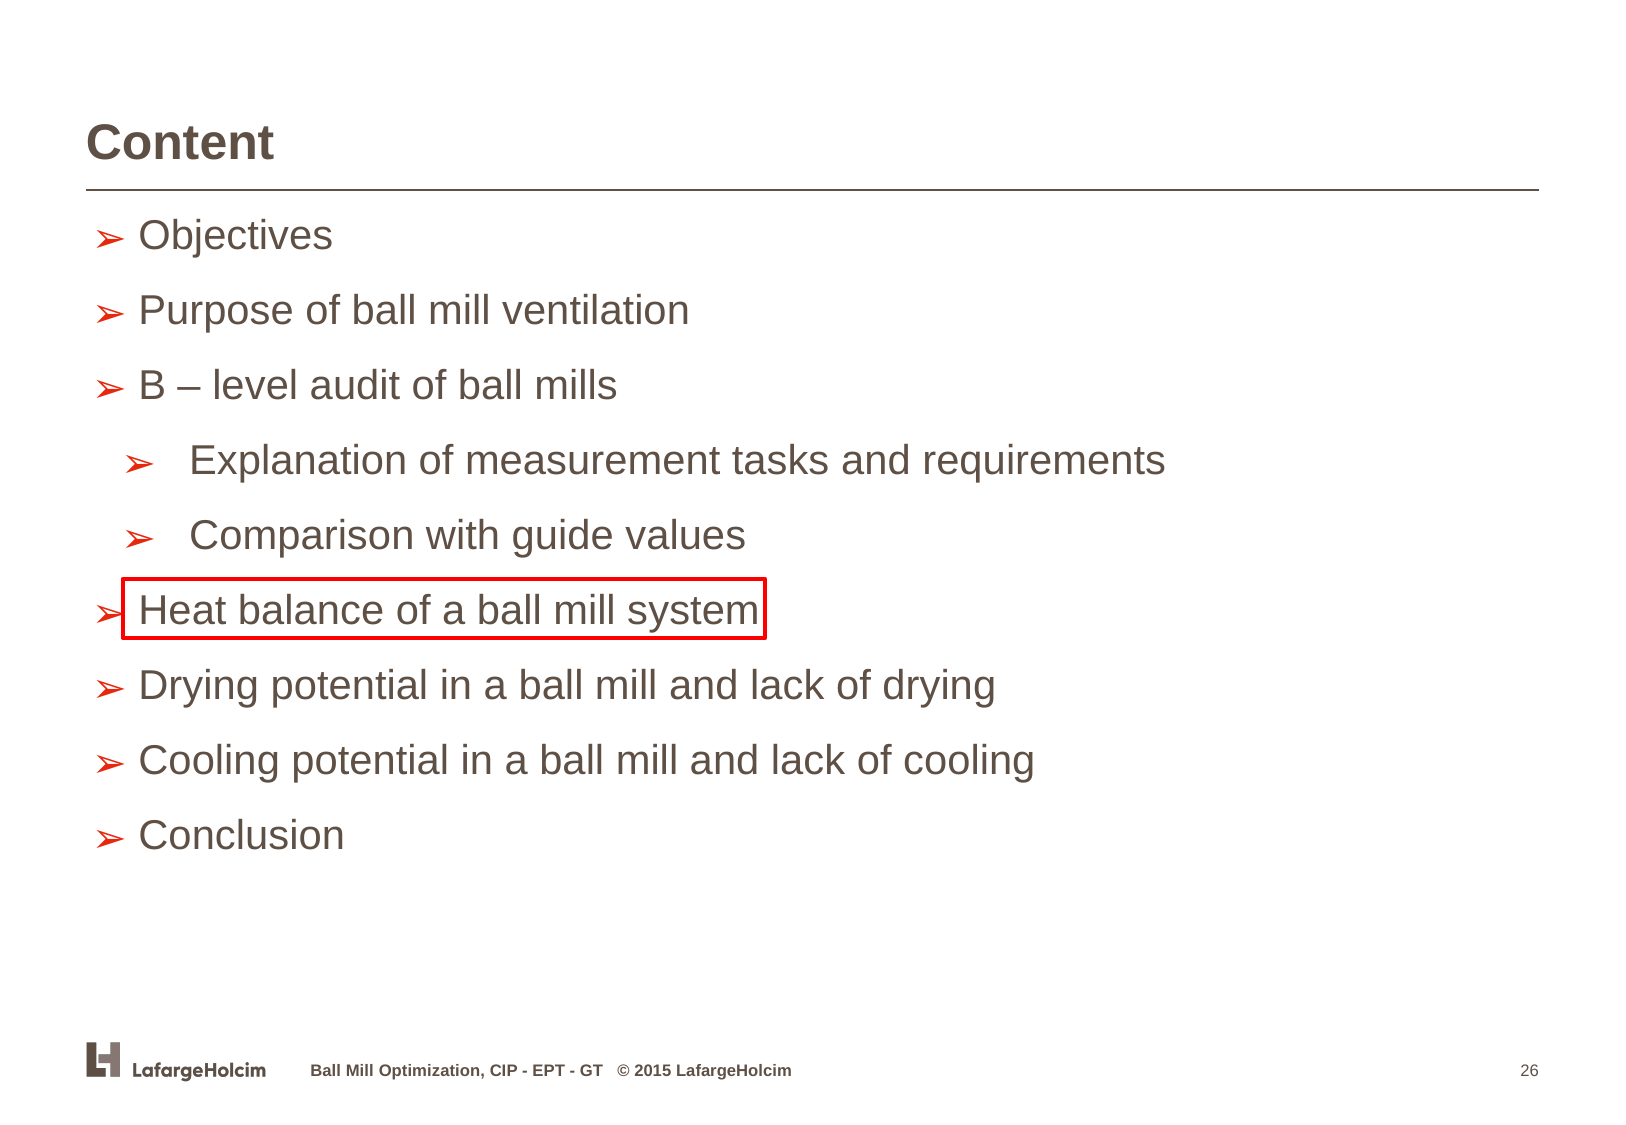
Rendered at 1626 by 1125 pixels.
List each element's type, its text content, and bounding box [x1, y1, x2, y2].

list Objectives Purpose of ball mill ventilation B – level audit of ball mills Explanation of measurement tasks and requirements Comparison with guide values Heat balance of a ball mill system Drying potential in a ball mill and lack of drying Cooling potential in a ball mill and lack of cooling Conclusion [91, 208, 1534, 1047]
title Content [85, 30, 1539, 171]
picture [85, 1041, 267, 1083]
slide_number ‹#› [1468, 1052, 1539, 1080]
text_box [122, 578, 766, 638]
footer Ball Mill Optimization, CIP - EPT - GT © 2015 LafargeHolcim [310, 1052, 831, 1080]
